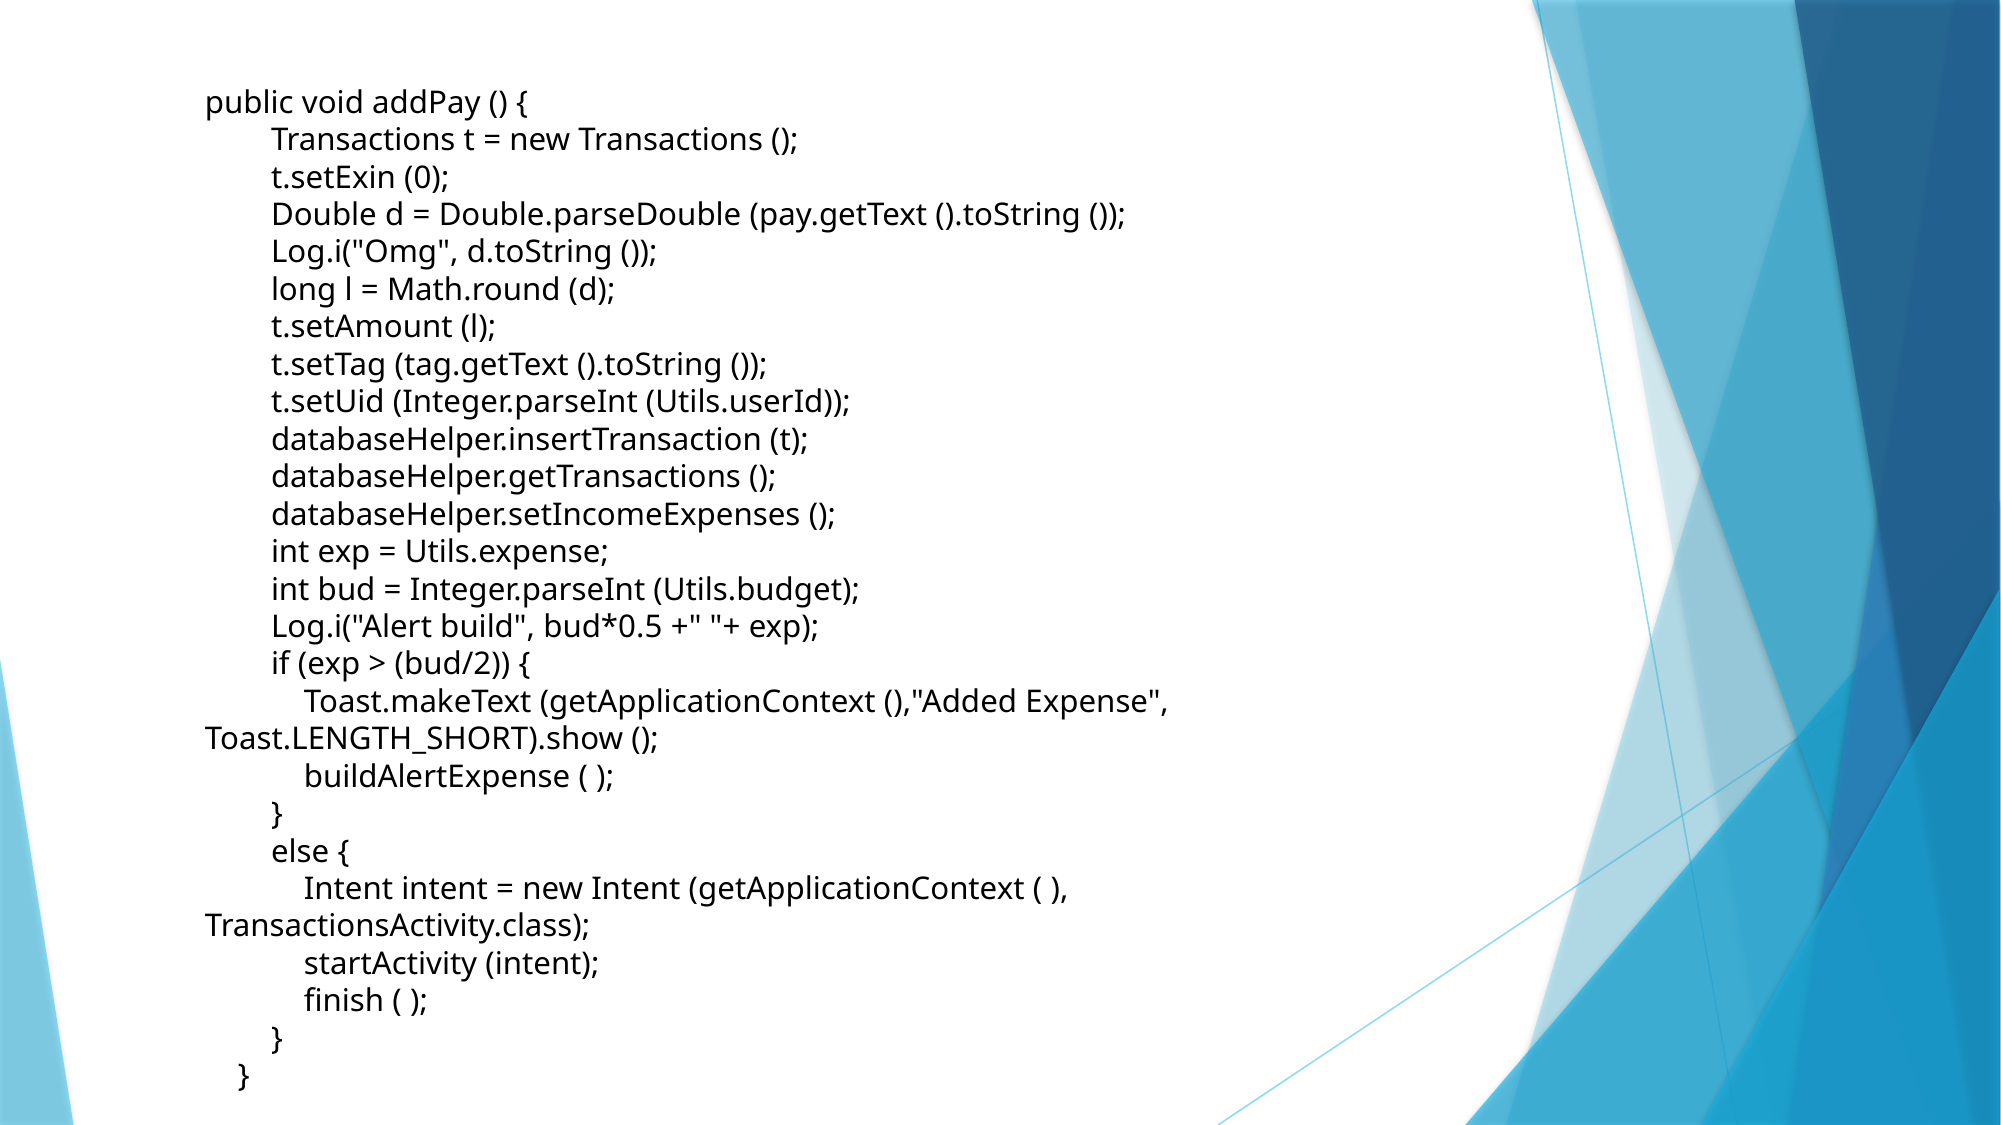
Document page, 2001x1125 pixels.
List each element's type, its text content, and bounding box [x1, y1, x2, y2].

text_box public void addPay () { Transactions t = new Transactions (); t.setExin (0); Double d = Double.parseDouble (pay.getText ().toString ()); Log.i("Omg", d.toString ()); long l = Math.round (d); t.setAmount (l); t.setTag (tag.getText ().toString ()); t.setUid (Integer.parseInt (Utils.userId)); databaseHelper.insertTransaction (t); databaseHelper.getTransactions (); databaseHelper.setIncomeExpenses (); int exp = Utils.expense; int bud = Integer.parseInt (Utils.budget); Log.i("Alert build", bud*0.5 +" "+ exp); if (exp > (bud/2)) { Toast.makeText (getApplicationContext (),"Added Expense", Toast.LENGTH_SHORT).show (); buildAlertExpense ( ); } else { Intent intent = new Intent (getApplicationContext ( ), TransactionsActivity.class); startActivity (intent); finish ( ); } } [190, 74, 1191, 1125]
